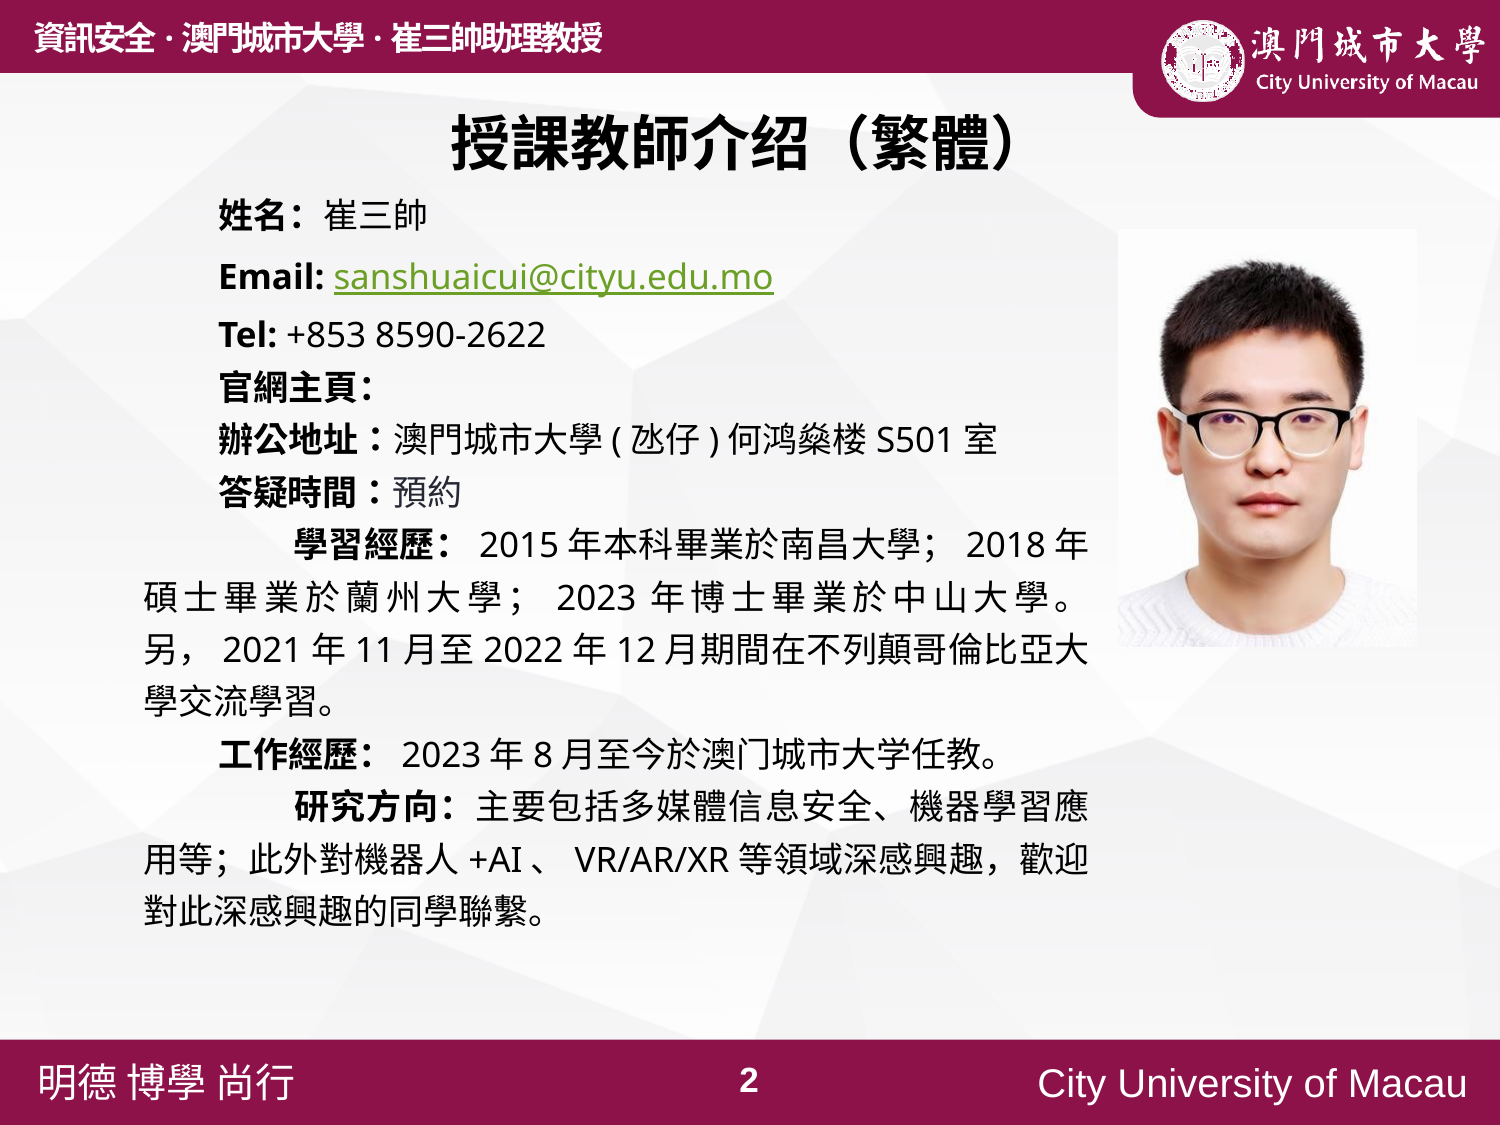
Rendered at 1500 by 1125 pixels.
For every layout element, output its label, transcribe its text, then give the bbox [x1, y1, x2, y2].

picture [1254, 71, 1478, 80]
picture [0, 73, 1132, 80]
picture [1248, 25, 1485, 65]
picture [0, 186, 1500, 1039]
text_box 授課教師介绍（繁體） [0, 80, 1500, 186]
text_box 姓名：崔三帥 Email: sanshuaicui@cityu.edu.mo Tel: +853 8590-2622 官網主頁： 辦公地址：澳門城市大學(氹仔)何鸿燊楼S501室 答疑時間：預約 學習經歷：2015年本科畢業於南昌大學；2018年碩士畢業於蘭州大學；2023年博士畢業於中山大學。另，2021年11月至2022年12月期間在不列顛哥倫比亞大學交流學習。 工作經歷：2023年8月至今於澳门城市大学任教。 研究方向：主要包括多媒體信息安全、機器學習應用等；此外對機器人+AI、VR/AR/XR等領域深感興趣，歡迎對此深感興趣的同學聯繫。 [53, 186, 1105, 940]
